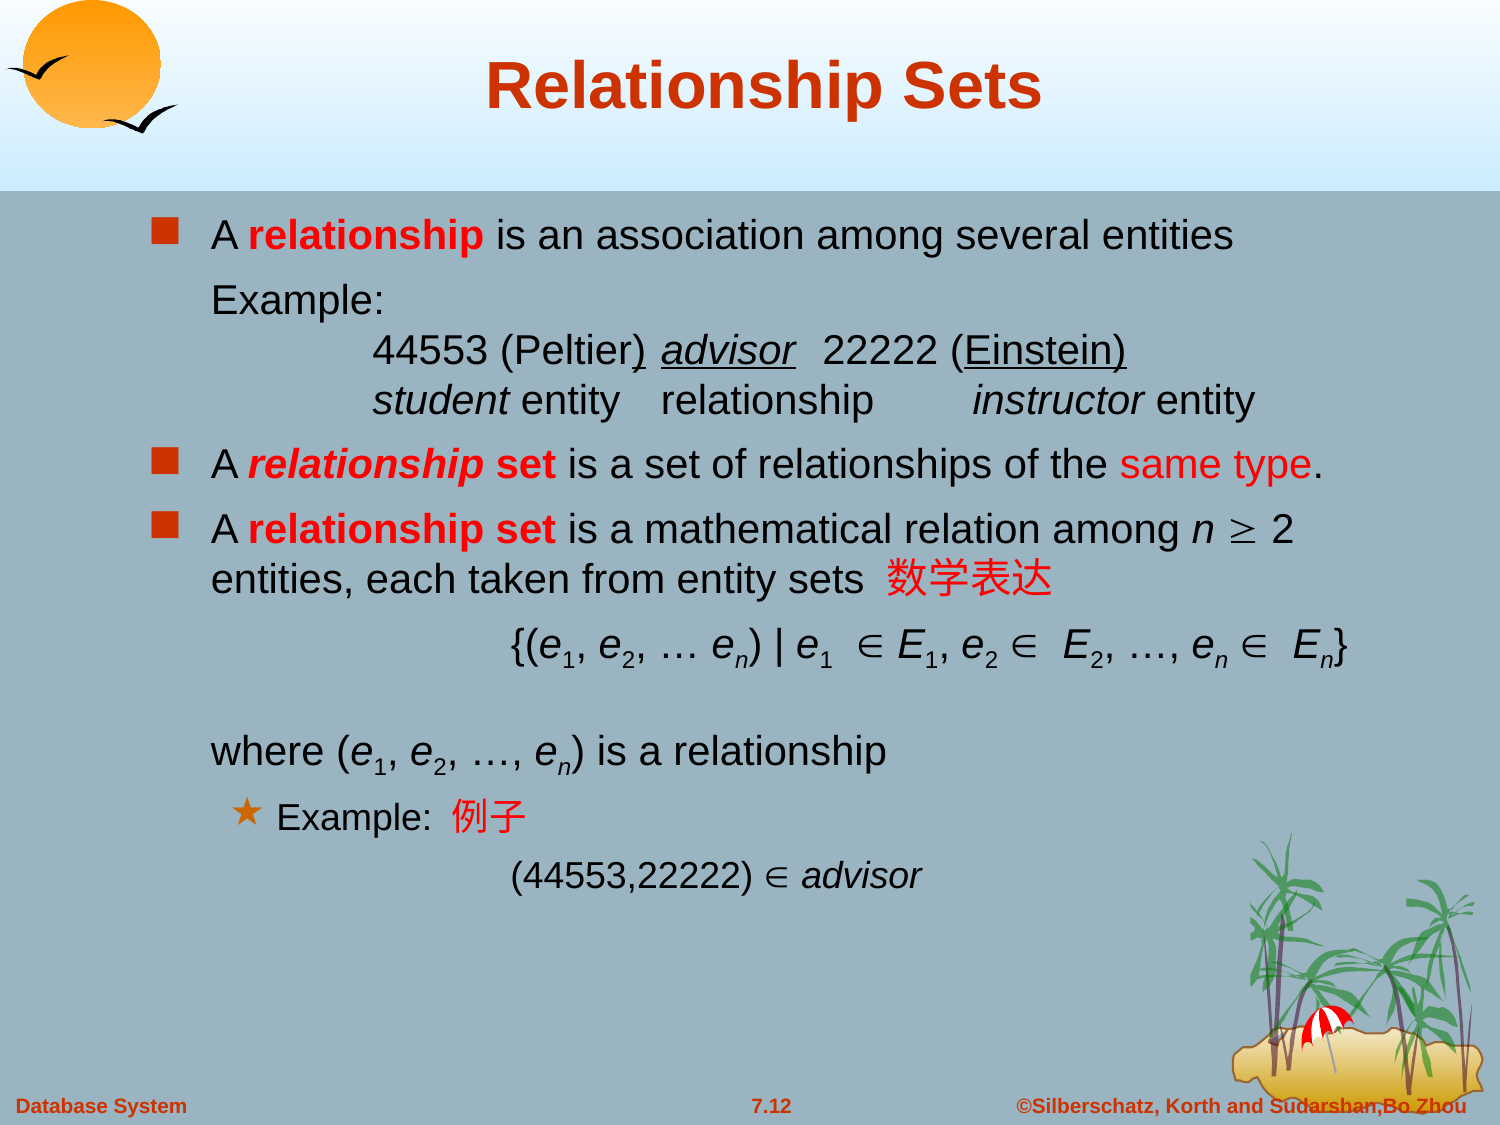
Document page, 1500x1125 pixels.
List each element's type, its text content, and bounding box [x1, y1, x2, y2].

list A relationship is an association among several entities Example: 44553 (Peltier) advisor 22222 (Einstein) student entity relationship instructor entity A relationship set is a set of relationships of the same type. A relationship set is a mathematical relation among n  2 entities, each taken from entity sets 数学表达 {(e1, e2, … en) | e1  E1, e2  E2, …, en  En} where (e1, e2, …, en) is a relationship Example: 例子 (44553,22222)  advisor [139, 200, 1428, 1001]
title Relationship Sets [101, 28, 1428, 130]
